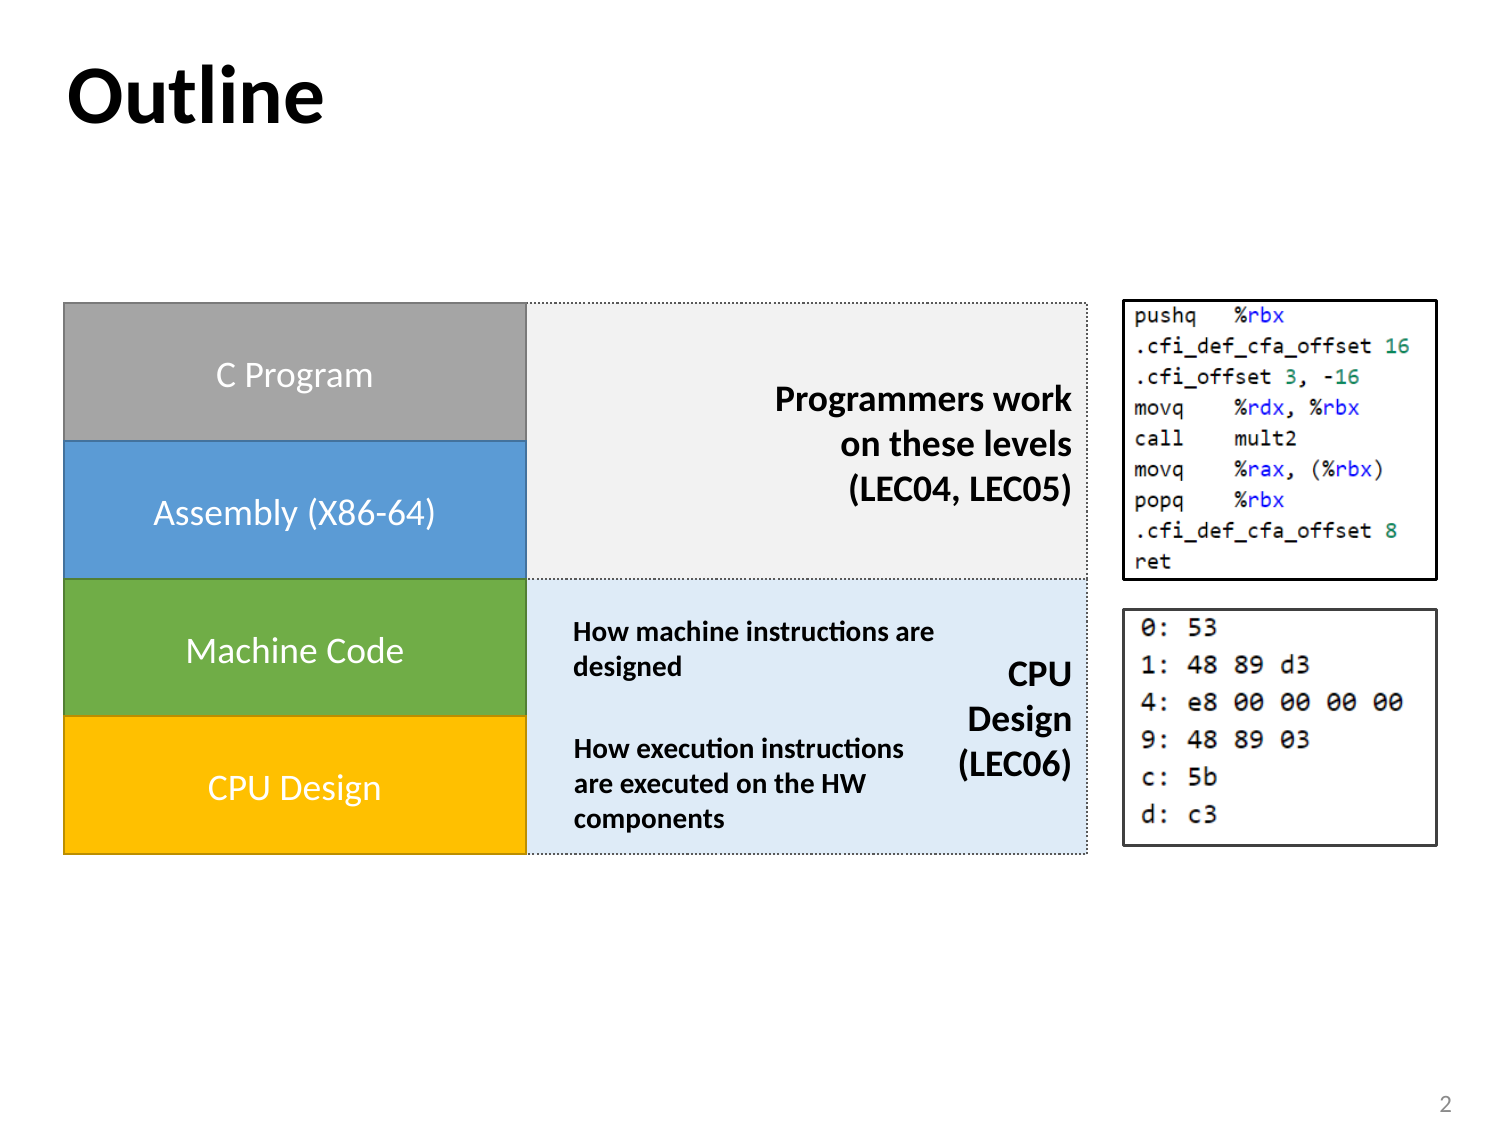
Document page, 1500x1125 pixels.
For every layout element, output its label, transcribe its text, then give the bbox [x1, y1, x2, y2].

title Outline [52, 27, 1447, 166]
text_box Assembly (X86-64) [63, 440, 527, 578]
picture [1124, 302, 1435, 579]
text_box C Program [63, 302, 527, 440]
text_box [64, 578, 1088, 855]
picture [1124, 610, 1435, 844]
slide_number 2 [1390, 1079, 1468, 1125]
text_box Programmers work on these levels (LEC04, LEC05) [527, 302, 1088, 578]
